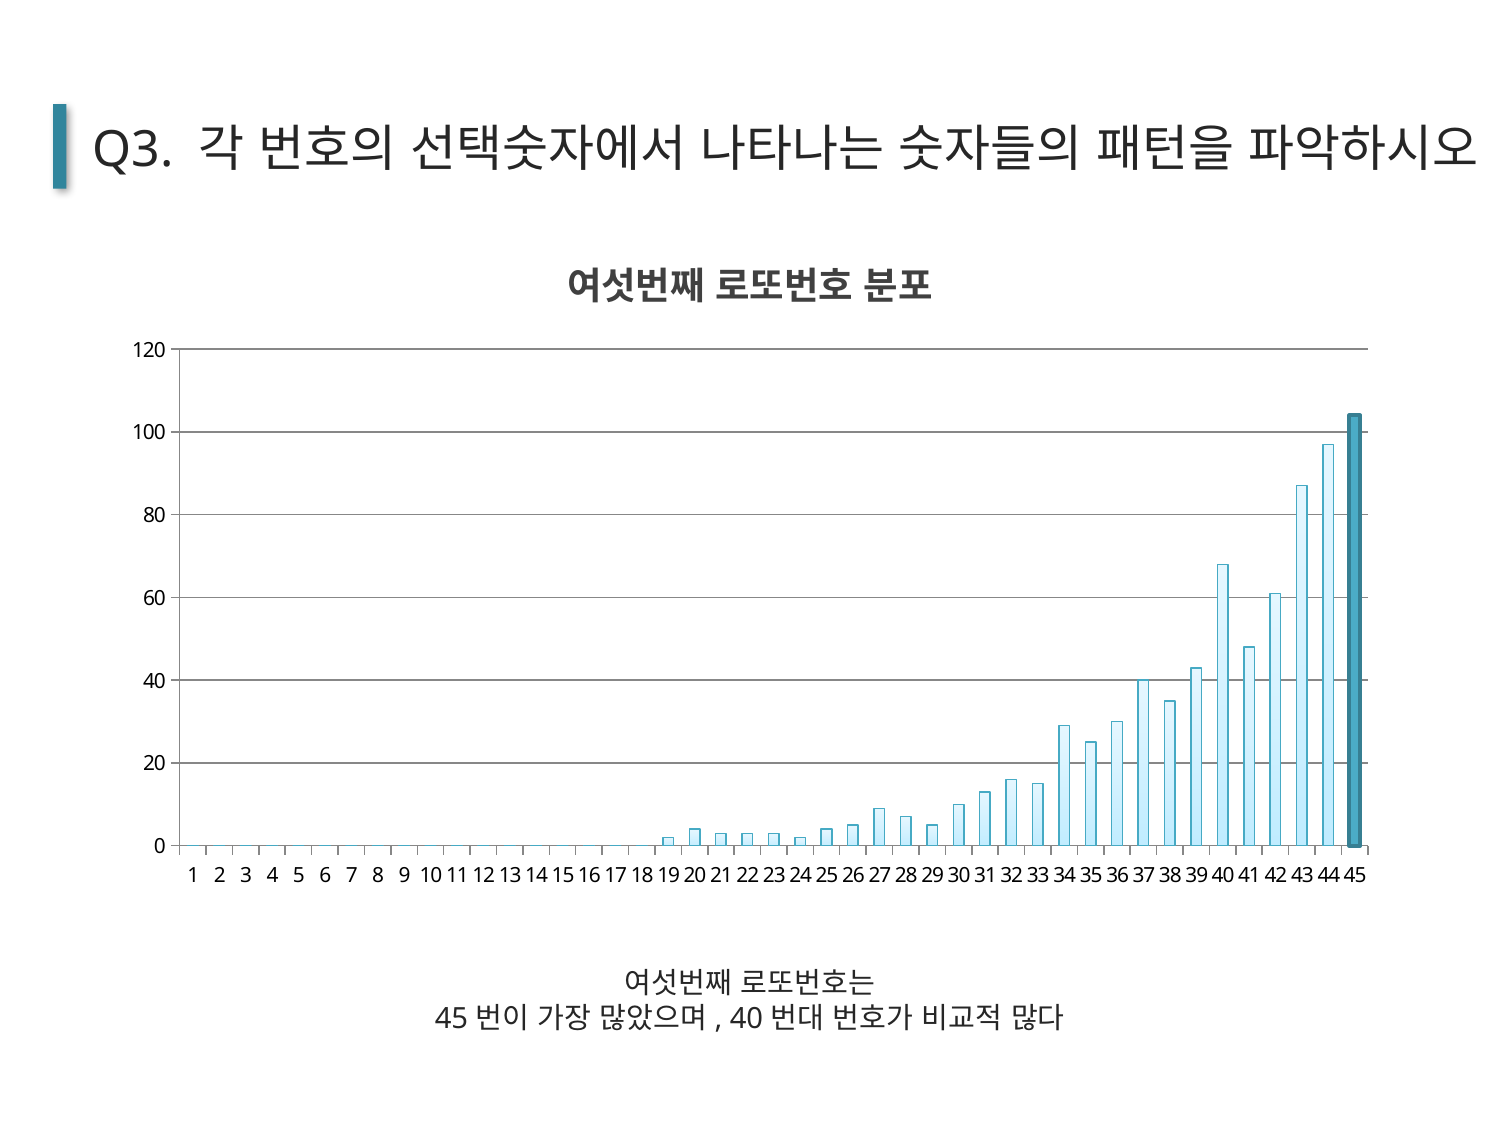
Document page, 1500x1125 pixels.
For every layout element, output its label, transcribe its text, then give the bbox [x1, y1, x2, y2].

chart [106, 222, 1394, 903]
text_box 여섯번째 로또번호는 45번이 가장 많았으며, 40번대 번호가 비교적 많다 [0, 928, 1500, 1071]
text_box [0, 84, 1500, 209]
